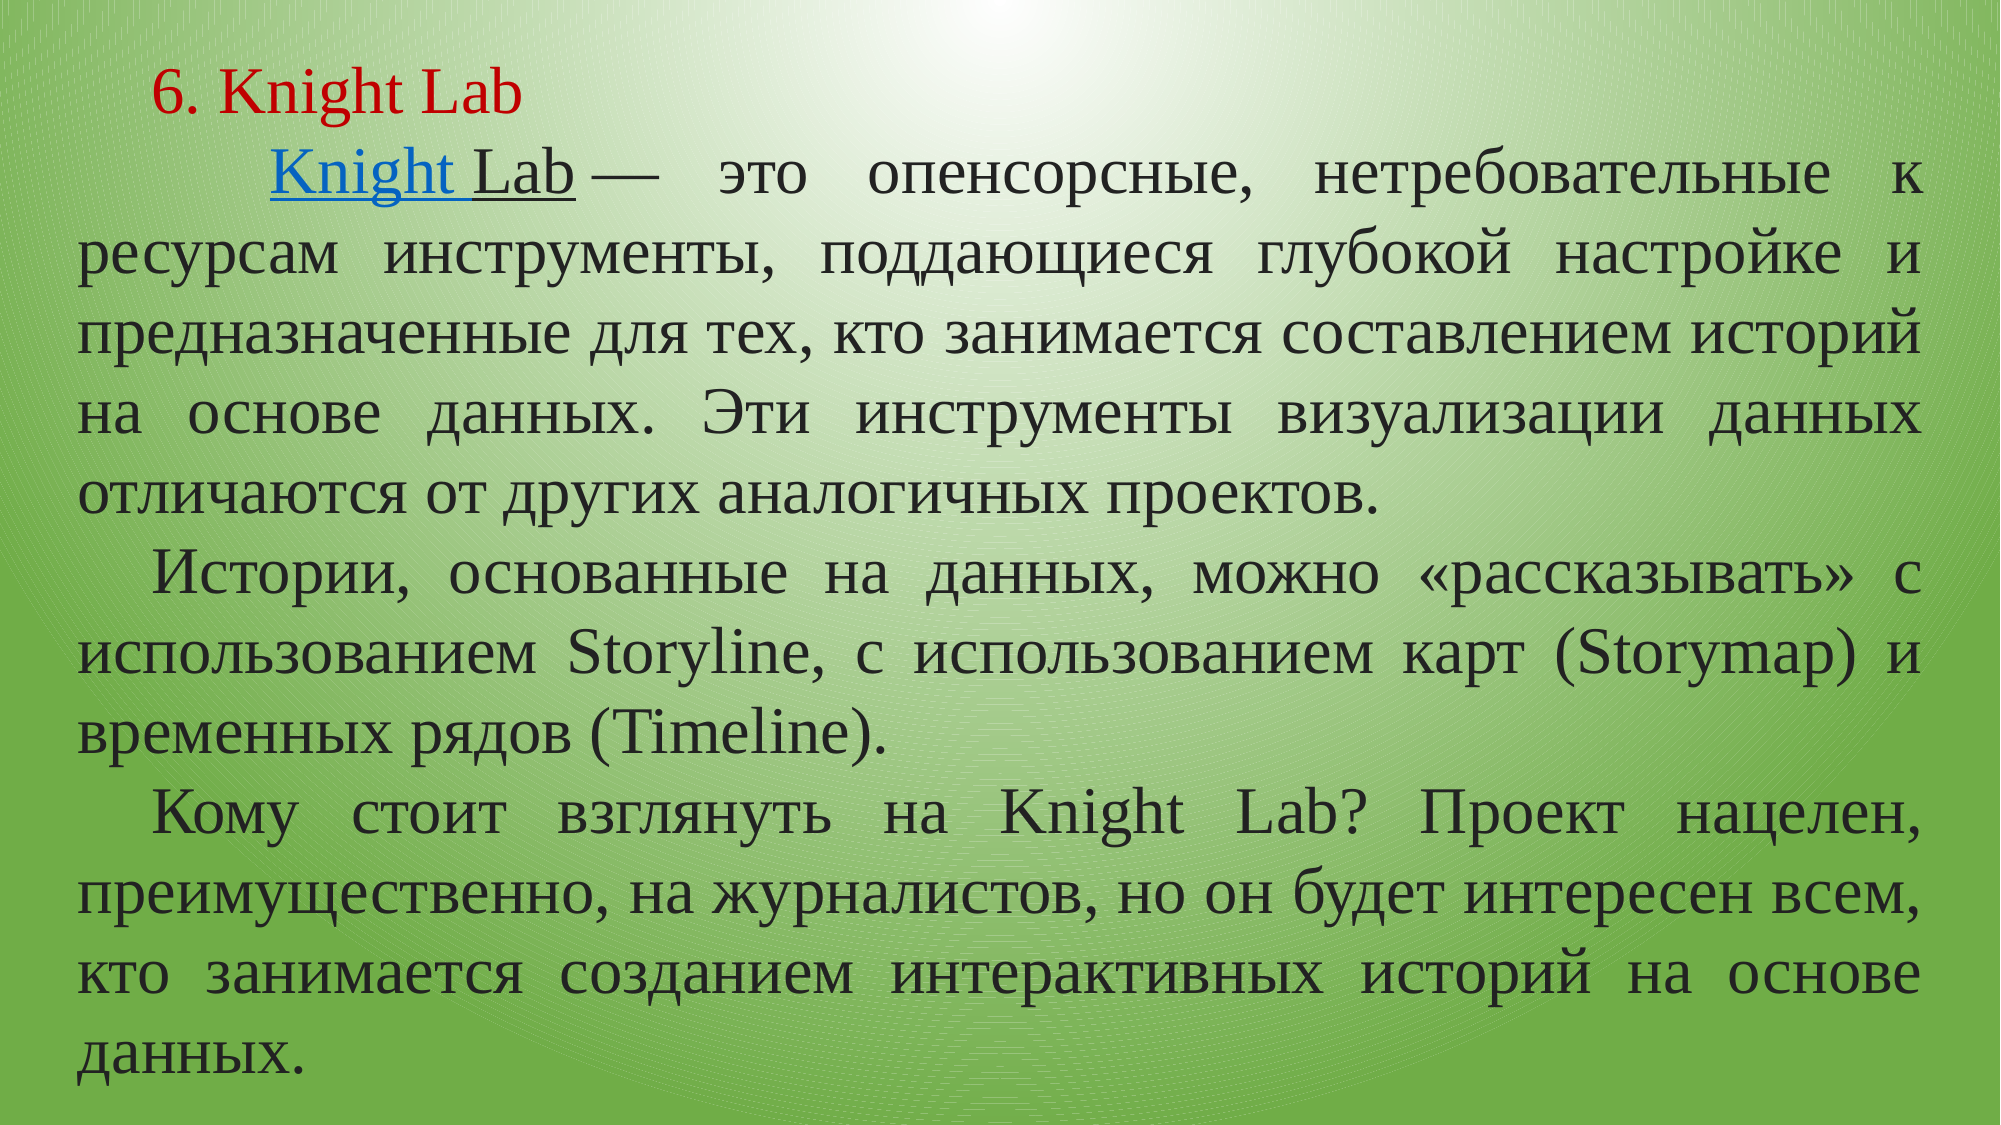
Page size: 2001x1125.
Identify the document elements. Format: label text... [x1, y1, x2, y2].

text_box 6. Knight Lab Knight Lab — это опенсорсные, нетребовательные к ресурсам инструменты, поддающиеся глубокой настройке и предназначенные для тех, кто занимается составлением историй на основе данных. Эти инструменты визуализации данных отличаются от других аналогичных проектов. Истории, основанные на данных, можно «рассказывать» с использованием Storyline, с использованием карт (Storymap) и временных рядов (Timeline). Кому стоит взглянуть на Knight Lab? Проект нацелен, преимущественно, на журналистов, но он будет интересен всем, кто занимается созданием интерактивных историй на основе данных. [62, 39, 1940, 1094]
